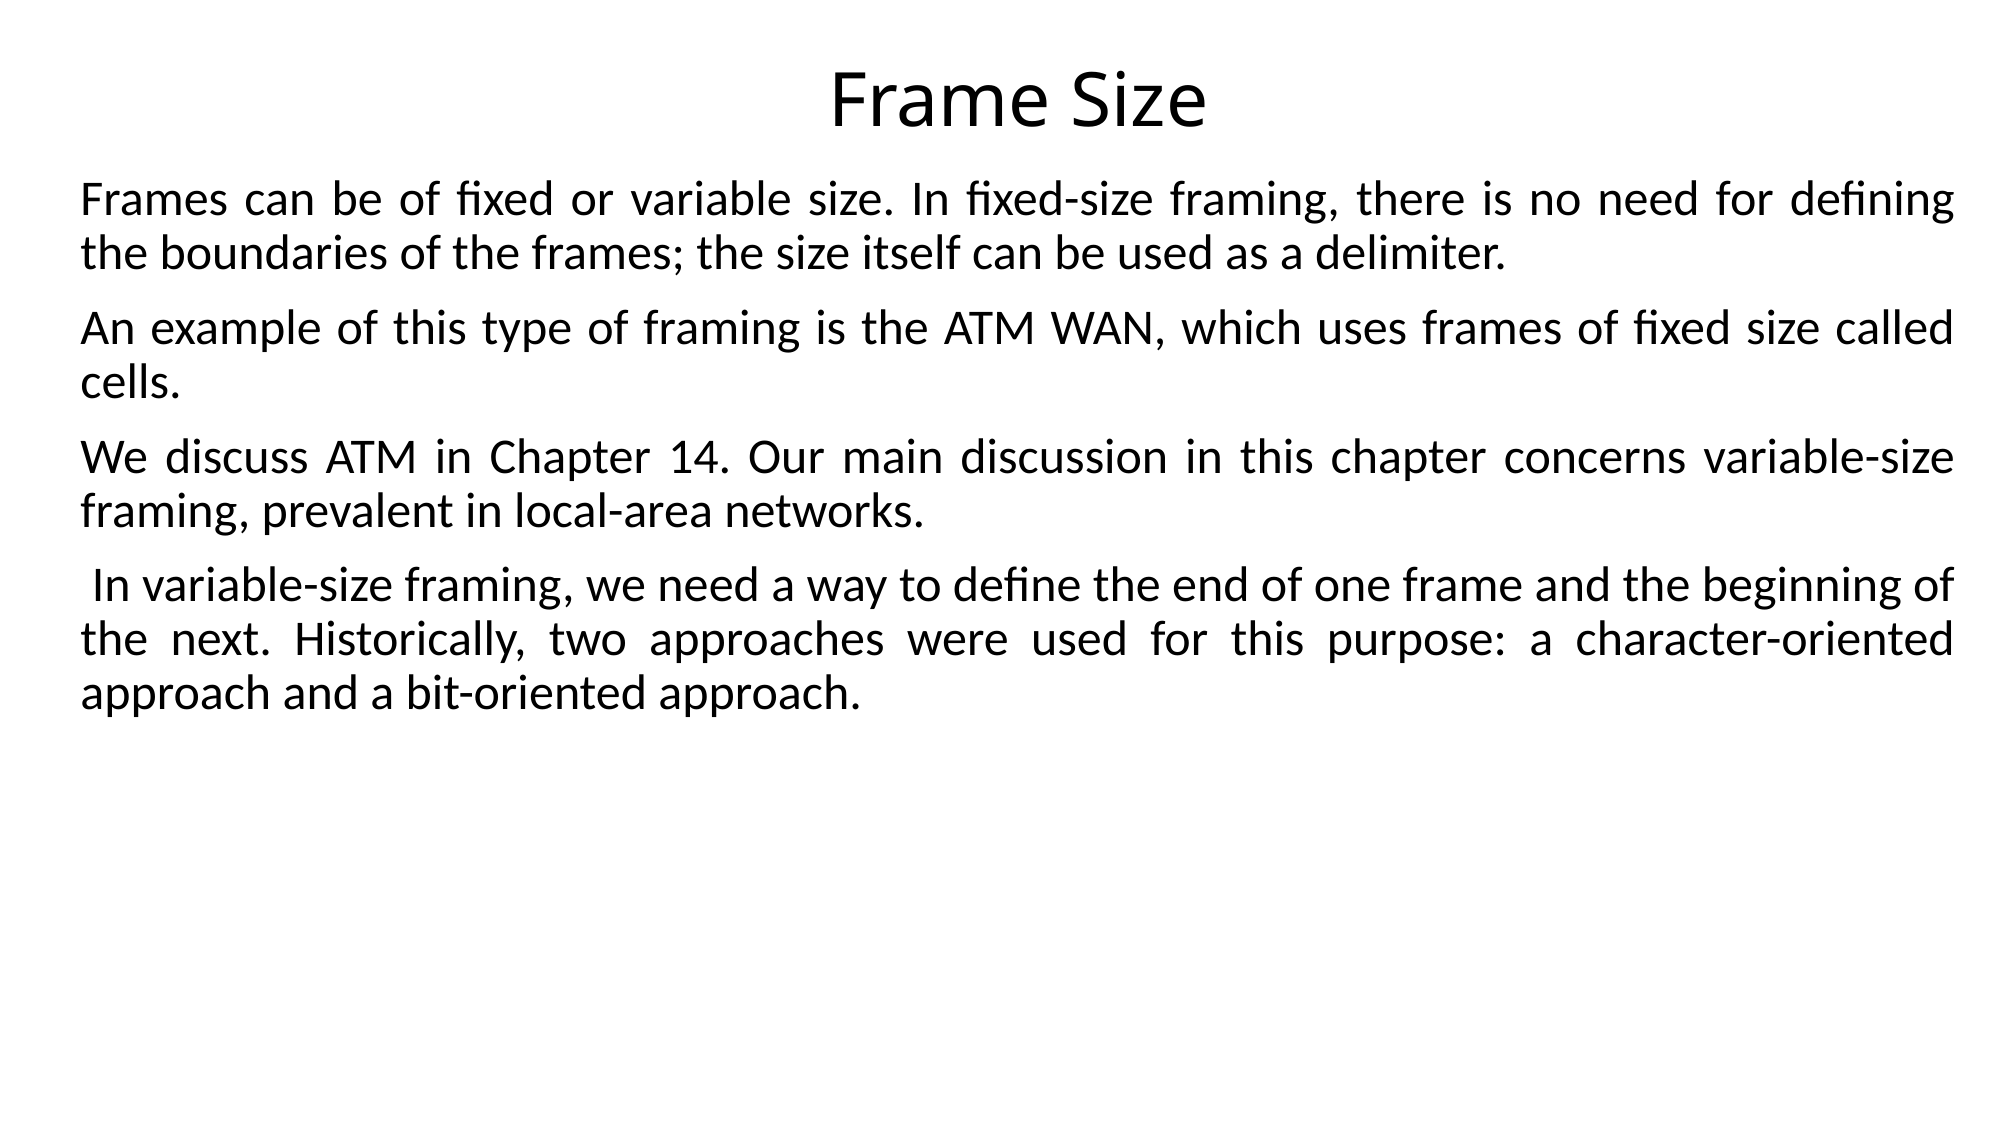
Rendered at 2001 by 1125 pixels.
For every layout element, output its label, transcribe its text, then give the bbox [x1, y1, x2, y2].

subtitle Frames can be of fixed or variable size. In fixed-size framing, there is no need for defining the boundaries of the frames; the size itself can be used as a delimiter. An example of this type of framing is the ATM WAN, which uses frames of fixed size called cells. We discuss ATM in Chapter 14. Our main discussion in this chapter concerns variable-size framing, prevalent in local-area networks. In variable-size framing, we need a way to define the end of one frame and the beginning of the next. Historically, two approaches were used for this purpose: a character-oriented approach and a bit-oriented approach. [65, 164, 1972, 1095]
title Frame Size [65, 53, 1972, 150]
